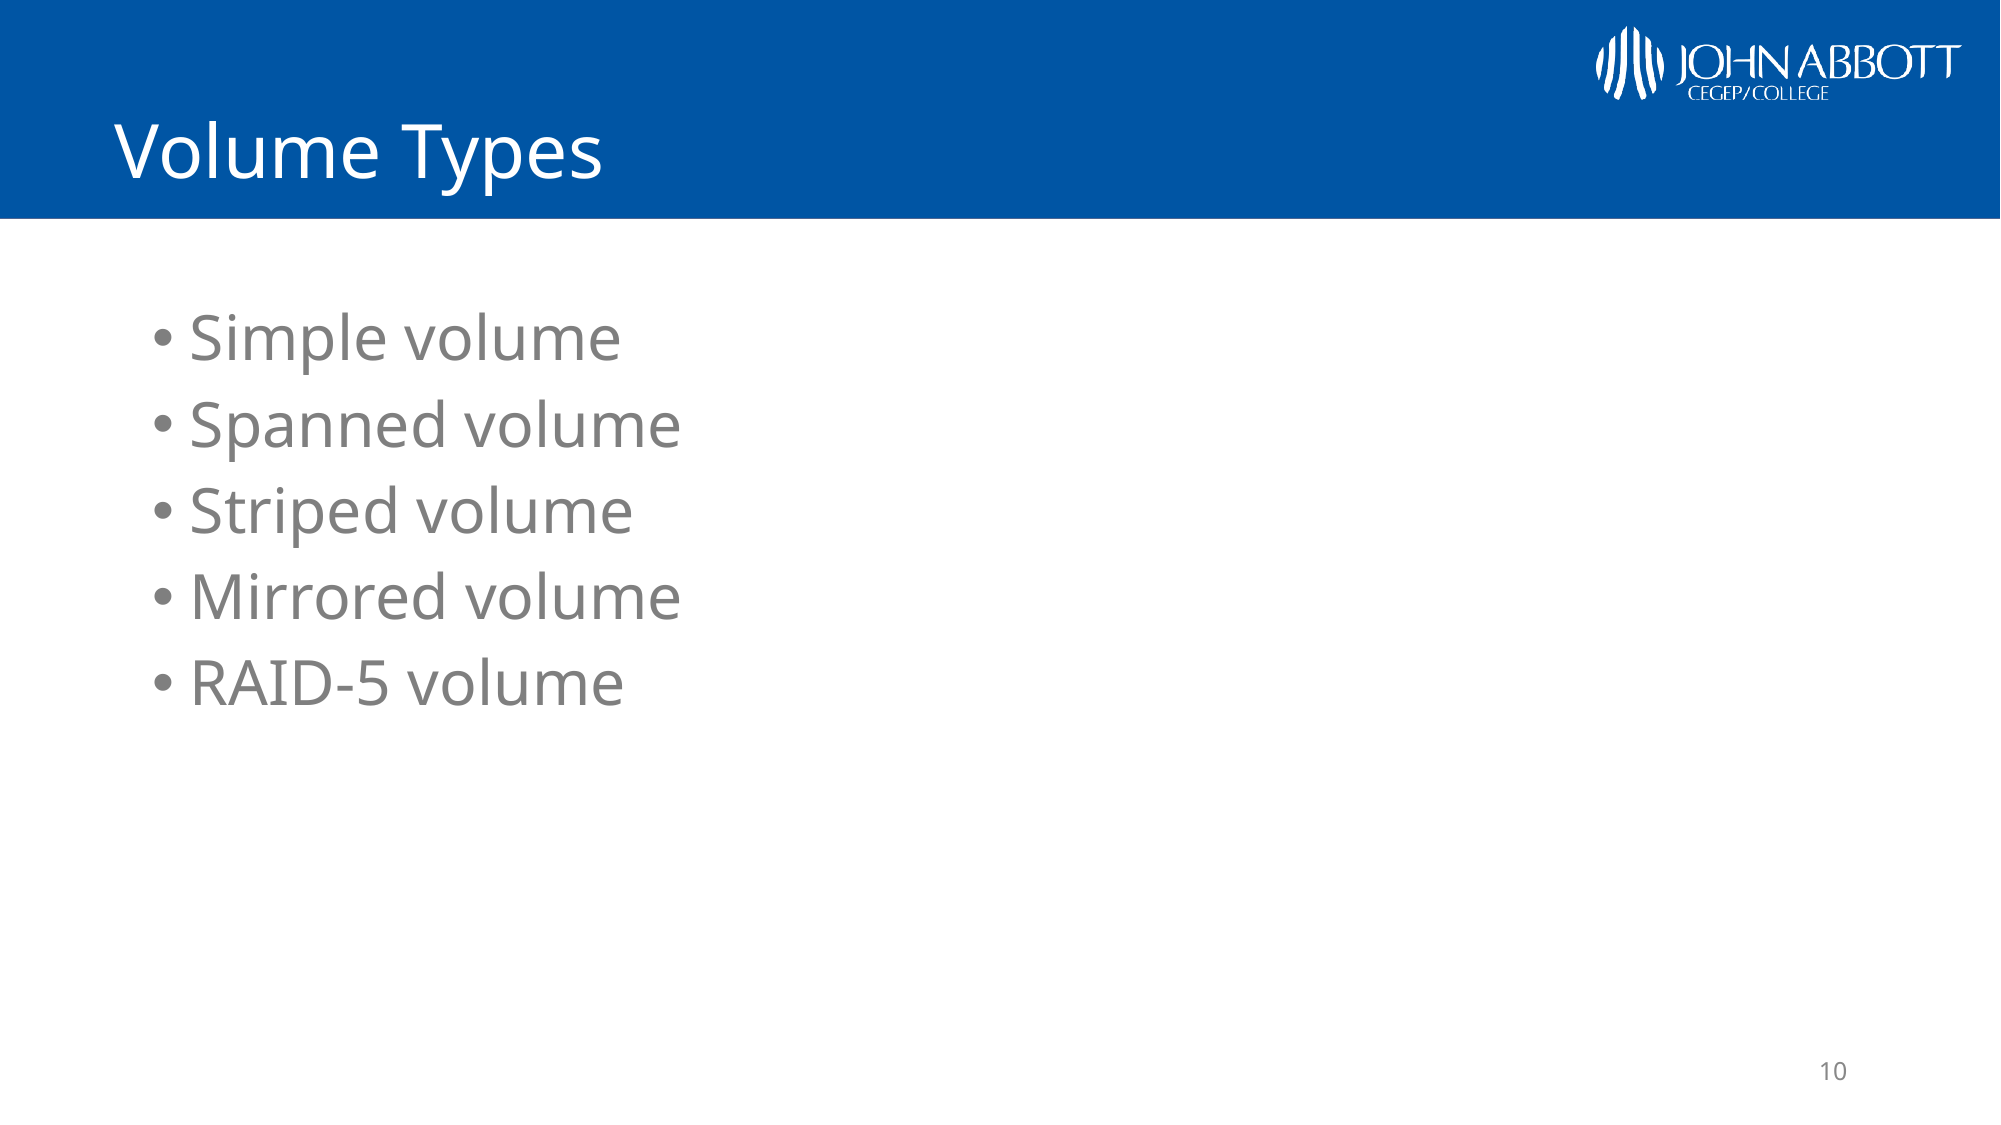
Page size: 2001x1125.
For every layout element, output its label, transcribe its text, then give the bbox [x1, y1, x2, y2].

list Simple volume Spanned volume Striped volume Mirrored volume RAID-5 volume [137, 299, 1863, 1014]
slide_number ‹#› [1325, 1042, 1863, 1103]
picture [1863, 26, 1962, 100]
title Volume Types [99, 0, 1863, 202]
